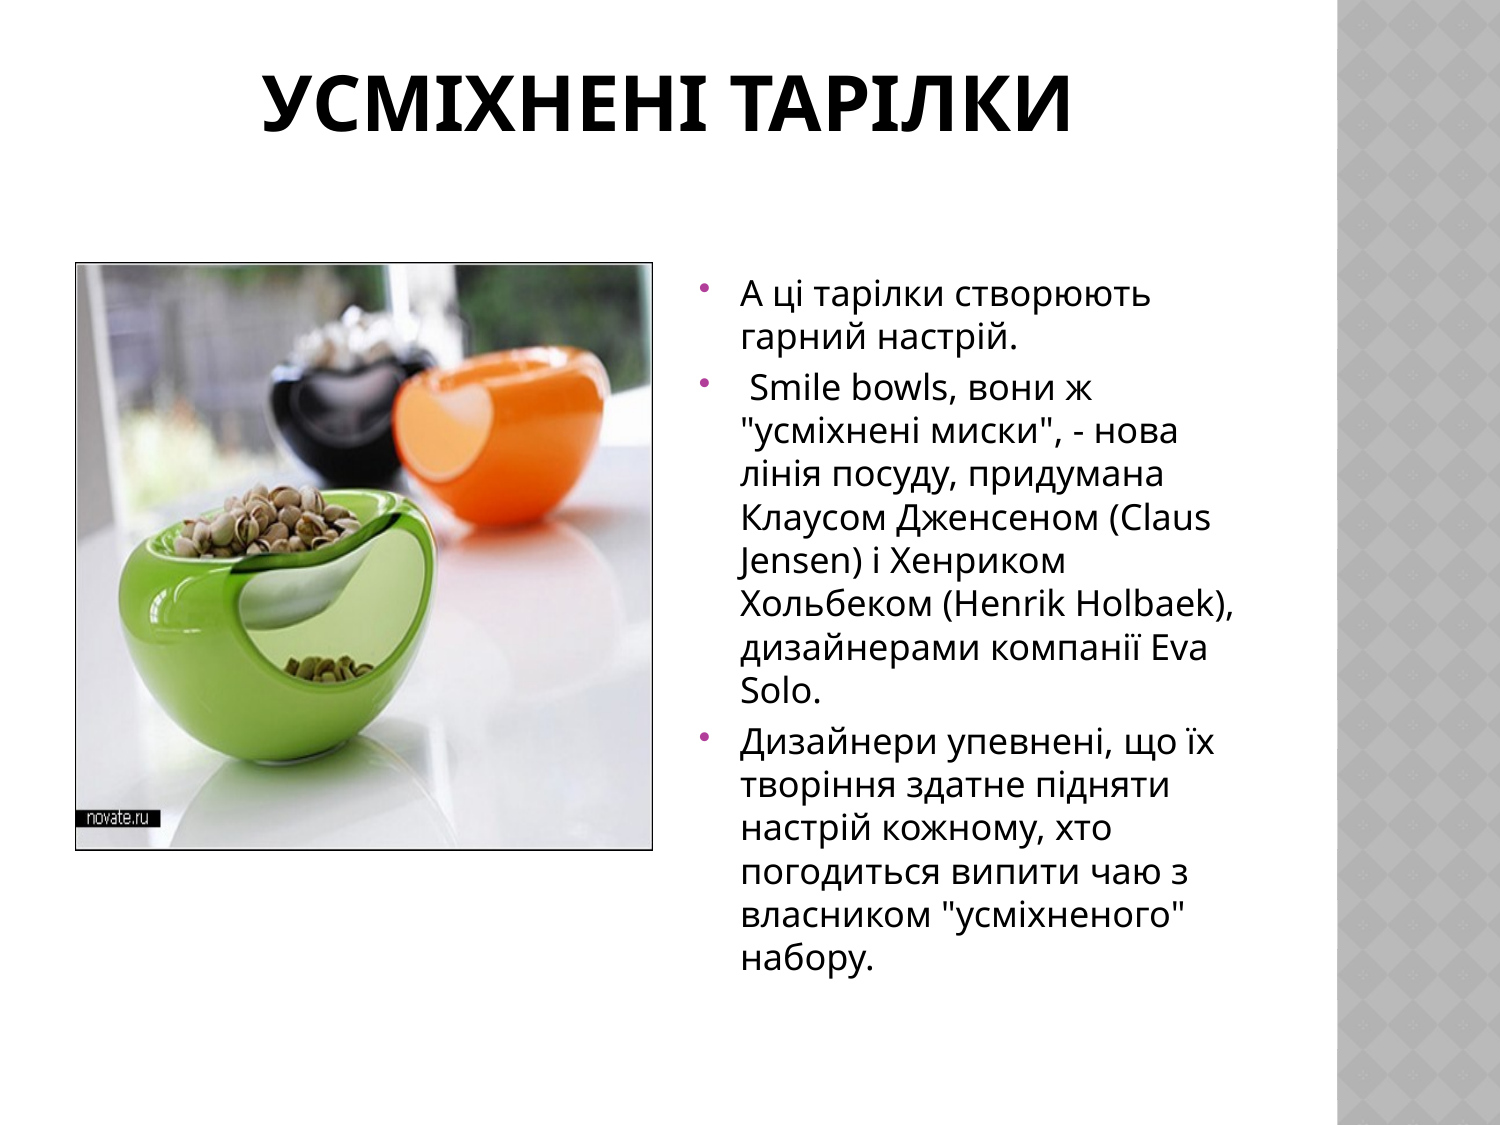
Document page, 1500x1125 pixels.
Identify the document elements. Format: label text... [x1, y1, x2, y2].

list А ці тарілки створюють гарний настрій. Smile bowls, вони ж "усміхнені миски", - нова лінія посуду, придумана Клаусом Дженсеном (Claus Jensen) і Хенриком Хольбеком (Henrik Holbaek), дизайнерами компанії Eva Solo. Дизайнери упевнені, що їх творіння здатне підняти настрій кожному, хто погодиться випити чаю з власником "усміхненого" набору. [685, 262, 1263, 1005]
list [74, 261, 654, 852]
title Усміхнені тарілки [75, 52, 1263, 240]
